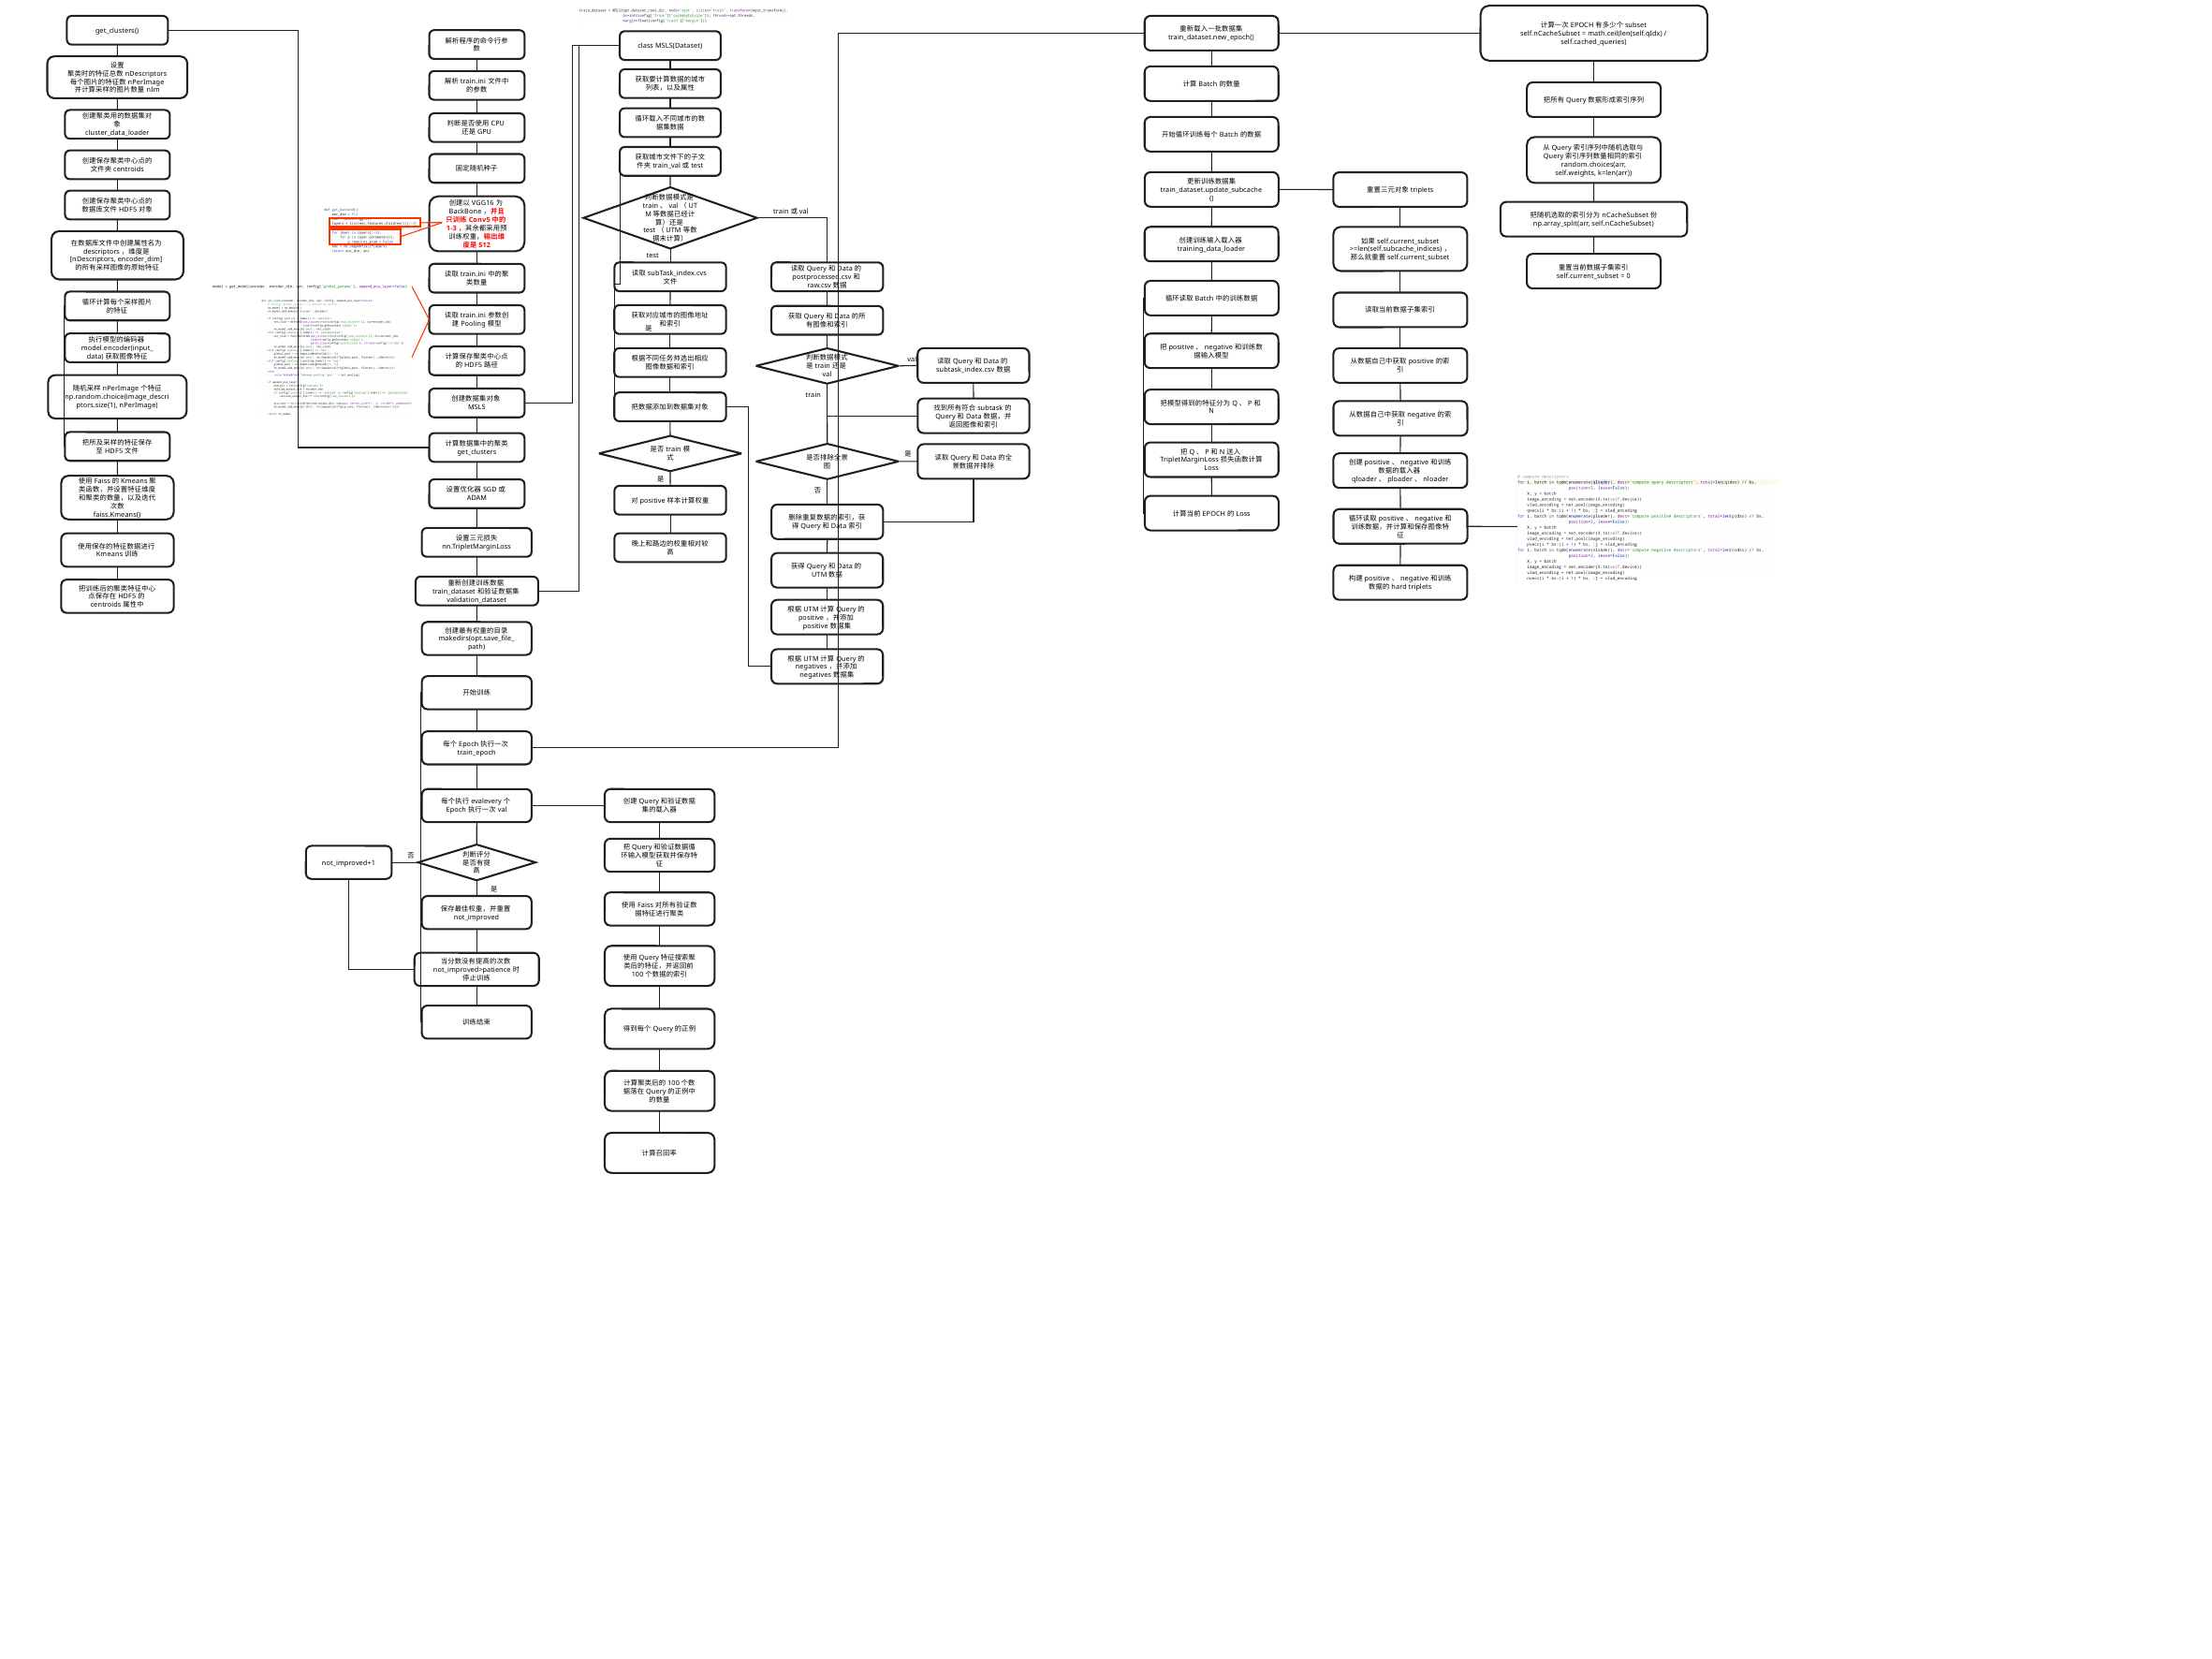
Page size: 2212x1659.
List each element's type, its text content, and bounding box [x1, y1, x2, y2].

text_box 读取train.ini中的聚类数量 [430, 262, 524, 294]
text_box 开始训练 [420, 675, 531, 711]
text_box 从Query索引序列中随机选取与Query索引序列数量相同的索引random.choices(arr, self.weights, k=len(arr)) [1526, 136, 1663, 184]
text_box 使用Faiss对所有验证数据特征进行聚类 [603, 891, 716, 927]
text_box 使用Faiss的Kmeans聚类函数，并设置特征维度和聚类的数量，以及迭代次数 faiss.Kmeans() [60, 475, 175, 521]
text_box 构建positive、negative和训练数据的hard triplets [1332, 564, 1469, 601]
text_box 训练结束 [420, 1005, 533, 1040]
text_box 执行模型的编码器model.encoder(input_data)获取图像特征 [66, 332, 168, 363]
text_box 每个执行evalevery个Epoch执行一次val [423, 787, 533, 824]
text_box 循环读取Batch中的训练数据 [1145, 279, 1280, 316]
text_box 开始循环训练每个Batch的数据 [1145, 115, 1280, 153]
text_box 循环读取positive、negative和训练数据，并计算和保存图像特征 [1332, 507, 1469, 545]
text_box 计算保存聚类中心点的HDF5路径 [430, 345, 524, 376]
text_box 创建数据集对象MSLS [430, 387, 526, 418]
text_box 把训练后的聚类特征中心点保存在HDF5的centroids属性中 [60, 578, 175, 614]
text_box 重新创建训练数据train_dataset和验证数据集validation_dataset [414, 575, 531, 607]
text_box 随机采样nPerImage个特征 np.random.choice(image_descriptors.size(1), nPerImage) [66, 374, 168, 420]
text_box 更新训练数据集 train_dataset.update_subcache() [1145, 170, 1280, 208]
text_box 在数据库文件中创建属性名为descriptors，维度是[nDescriptors, encoder_dim]的所有采样图像的原始特征 [50, 229, 168, 281]
text_box 解析程序的命令行参数 [430, 29, 526, 60]
text_box not_improved+1 [304, 844, 393, 880]
text_box 计算当前EPOCH的Loss [1145, 494, 1280, 532]
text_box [524, 45, 531, 404]
text_box 计算数据集中的聚类 get_clusters [428, 432, 526, 463]
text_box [348, 878, 415, 970]
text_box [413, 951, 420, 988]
text_box 重置当前数据子集索引 self.current_subset = 0 [1526, 253, 1663, 290]
text_box 计算一次EPOCH有多少个subset self.nCacheSubset = math.ceil(len(self.qIdx) / self.cached_queries) [1479, 4, 1708, 62]
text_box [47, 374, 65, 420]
text_box 循环计算每个采样图片的特征 [64, 290, 168, 322]
text_box 如果self.current_subset >=len(self.subcache_indices)，那么就重置self.current_subset [1332, 226, 1469, 272]
text_box 从数据自己中获取positive的索引 [1332, 346, 1469, 384]
text_box 从数据自己中获取negative的索引 [1332, 400, 1469, 437]
text_box 读取train.ini参数创建Pooling模型 [430, 303, 524, 335]
picture [579, 7, 789, 24]
text_box get_clusters() [66, 14, 169, 46]
text_box 创建训练输入载入器training_data_loader [1145, 226, 1280, 263]
text_box 把Q、P和N送入TripletMarginLoss损失函数计算Loss [1146, 441, 1280, 478]
text_box 保存最佳权重，并重置not_improved [423, 894, 533, 931]
text_box 把Query和验证数据循环输入模型获取并保存特征 [603, 837, 716, 874]
text_box 创建Query和验证数据集的载入器 [603, 787, 716, 824]
text_box 创建以VGG16为BackBone，并且只训练Conv5中的1-3，其余都采用预训练权重，输出维度是512 [430, 195, 524, 253]
text_box 把所及采样的特征保存至HDF5文件 [64, 431, 171, 462]
text_box 否 [423, 844, 429, 867]
text_box 得到每个Query的正例 [603, 1007, 716, 1050]
text_box 读取当前数据子集索引 [1332, 291, 1469, 329]
text_box 设置三元损失 nn.TripletMarginLoss [420, 526, 531, 558]
text_box 把模型得到的特征分为Q、P和N [1146, 389, 1280, 426]
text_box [531, 33, 1145, 748]
text_box 创建最有权重的目录 makedirs(opt.save_file_path) [420, 621, 531, 656]
text_box 设置 聚类时的特征总数nDescriptors 每个图片的特征数nPerImage 并计算采样的图片数量nIm [46, 55, 168, 99]
text_box 使用保存的特征数据进行Kmeans训练 [60, 532, 175, 568]
text_box 创建聚类用的数据集对象 cluster_data_loader [64, 109, 168, 140]
picture [1516, 472, 1779, 581]
text_box 计算召回率 [603, 1131, 716, 1174]
text_box 每个Epoch执行一次train_epoch [423, 730, 533, 766]
text_box 计算聚类后的100个数据落在Query的正例中的数量 [603, 1069, 716, 1112]
text_box 创建保存聚类中心点的数据库文件HDF5对象 [64, 189, 168, 221]
text_box 把所有Query数据形成索引序列 [1526, 81, 1663, 118]
text_box 使用Query特征搜索聚类后的特征，并返回前100个数据的索引 [603, 945, 716, 988]
text_box 重新载入一批数据集 train_dataset.new_epoch() [1143, 14, 1280, 51]
text_box 计算Batch的数量 [1145, 65, 1280, 102]
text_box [430, 222, 442, 237]
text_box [168, 30, 430, 448]
text_box 解析train.ini文件中的参数 [430, 69, 524, 101]
text_box 设置优化器SGD或ADAM [428, 477, 526, 509]
text_box 当分数没有提高的次数not_improved>patience时停止训练 [423, 951, 540, 988]
text_box 重置三元对象triplets [1332, 170, 1469, 209]
text_box 是 [476, 877, 512, 900]
text_box 固定随机种子 [430, 153, 524, 184]
text_box 把随机选取的索引分为nCacheSubset份 np.array_split(arr, self.nCacheSubset) [1499, 200, 1689, 238]
text_box 把positive、negative和训练数据输入模型 [1146, 332, 1280, 370]
text_box 创建保存聚类中心点的文件夹centroids [64, 149, 168, 181]
text_box 创建positive、negative和训练数据的载入器qloader、ploader、nloader [1332, 452, 1469, 490]
text_box 判断是否使用CPU还是GPU [430, 111, 524, 143]
text_box 否 [393, 844, 420, 867]
text_box 判断评分是否有提高 [429, 844, 539, 882]
